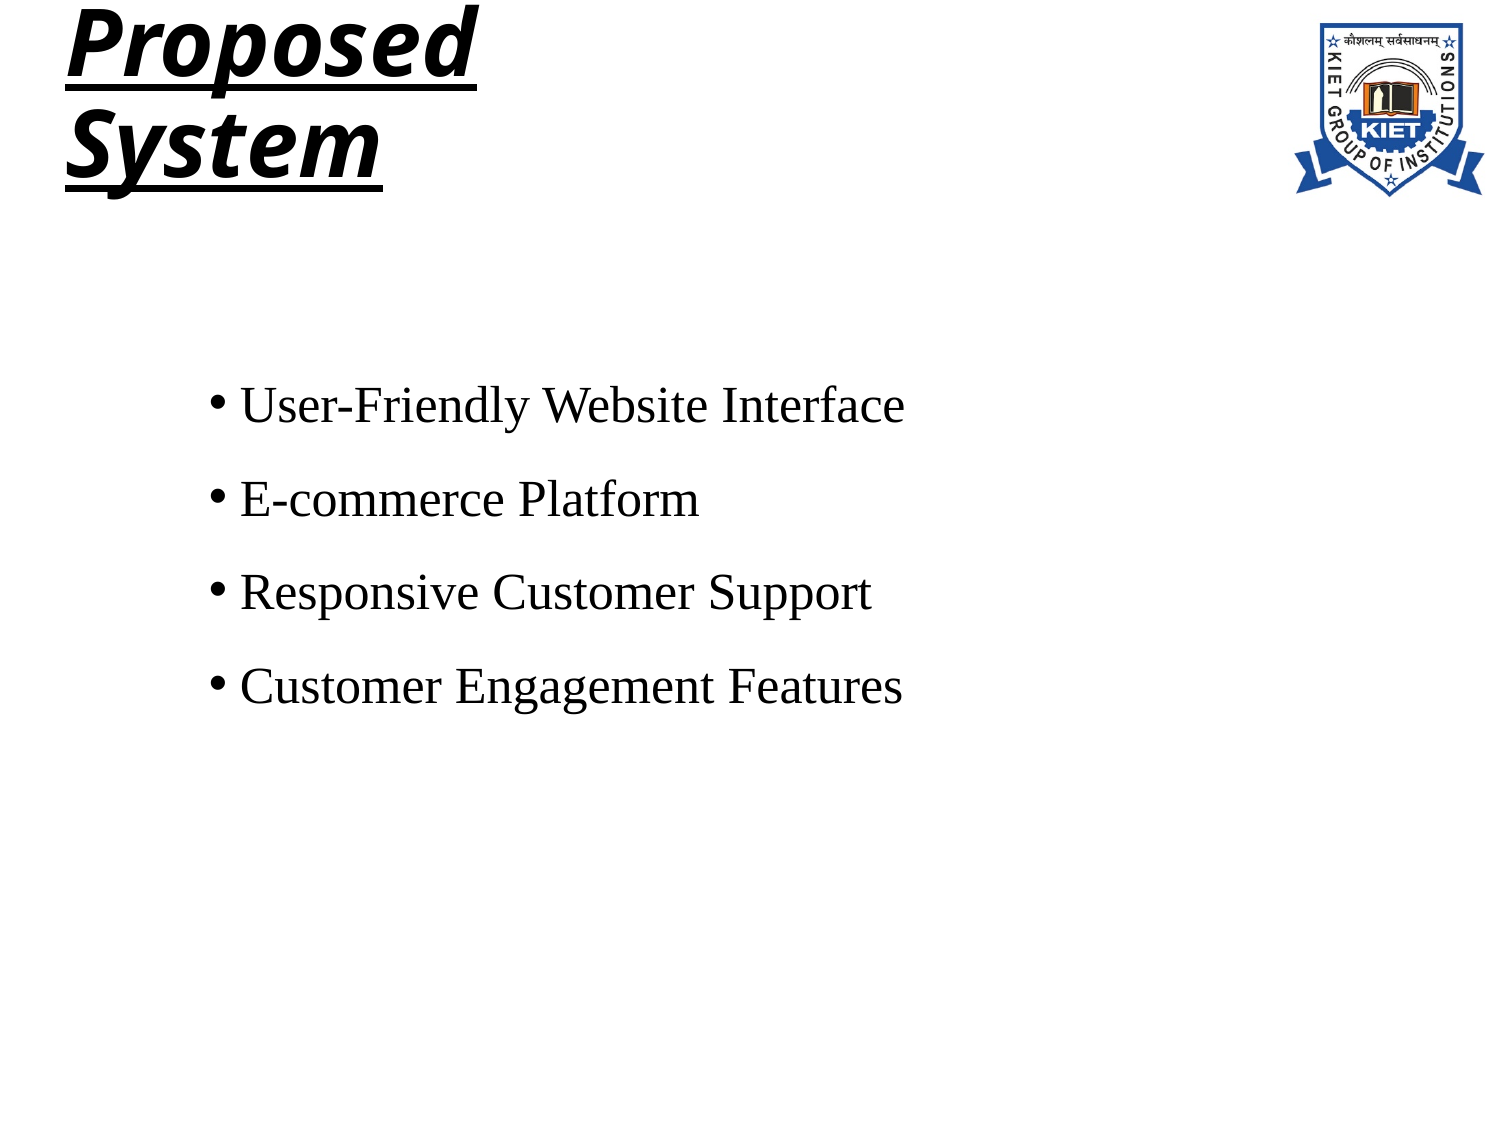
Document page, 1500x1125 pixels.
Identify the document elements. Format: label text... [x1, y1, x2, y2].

text_box User-Friendly Website Interface E-commerce Platform Responsive Customer Support Customer Engagement Features [193, 245, 1307, 808]
picture [1277, 2, 1500, 225]
title Proposed System [50, 77, 788, 206]
